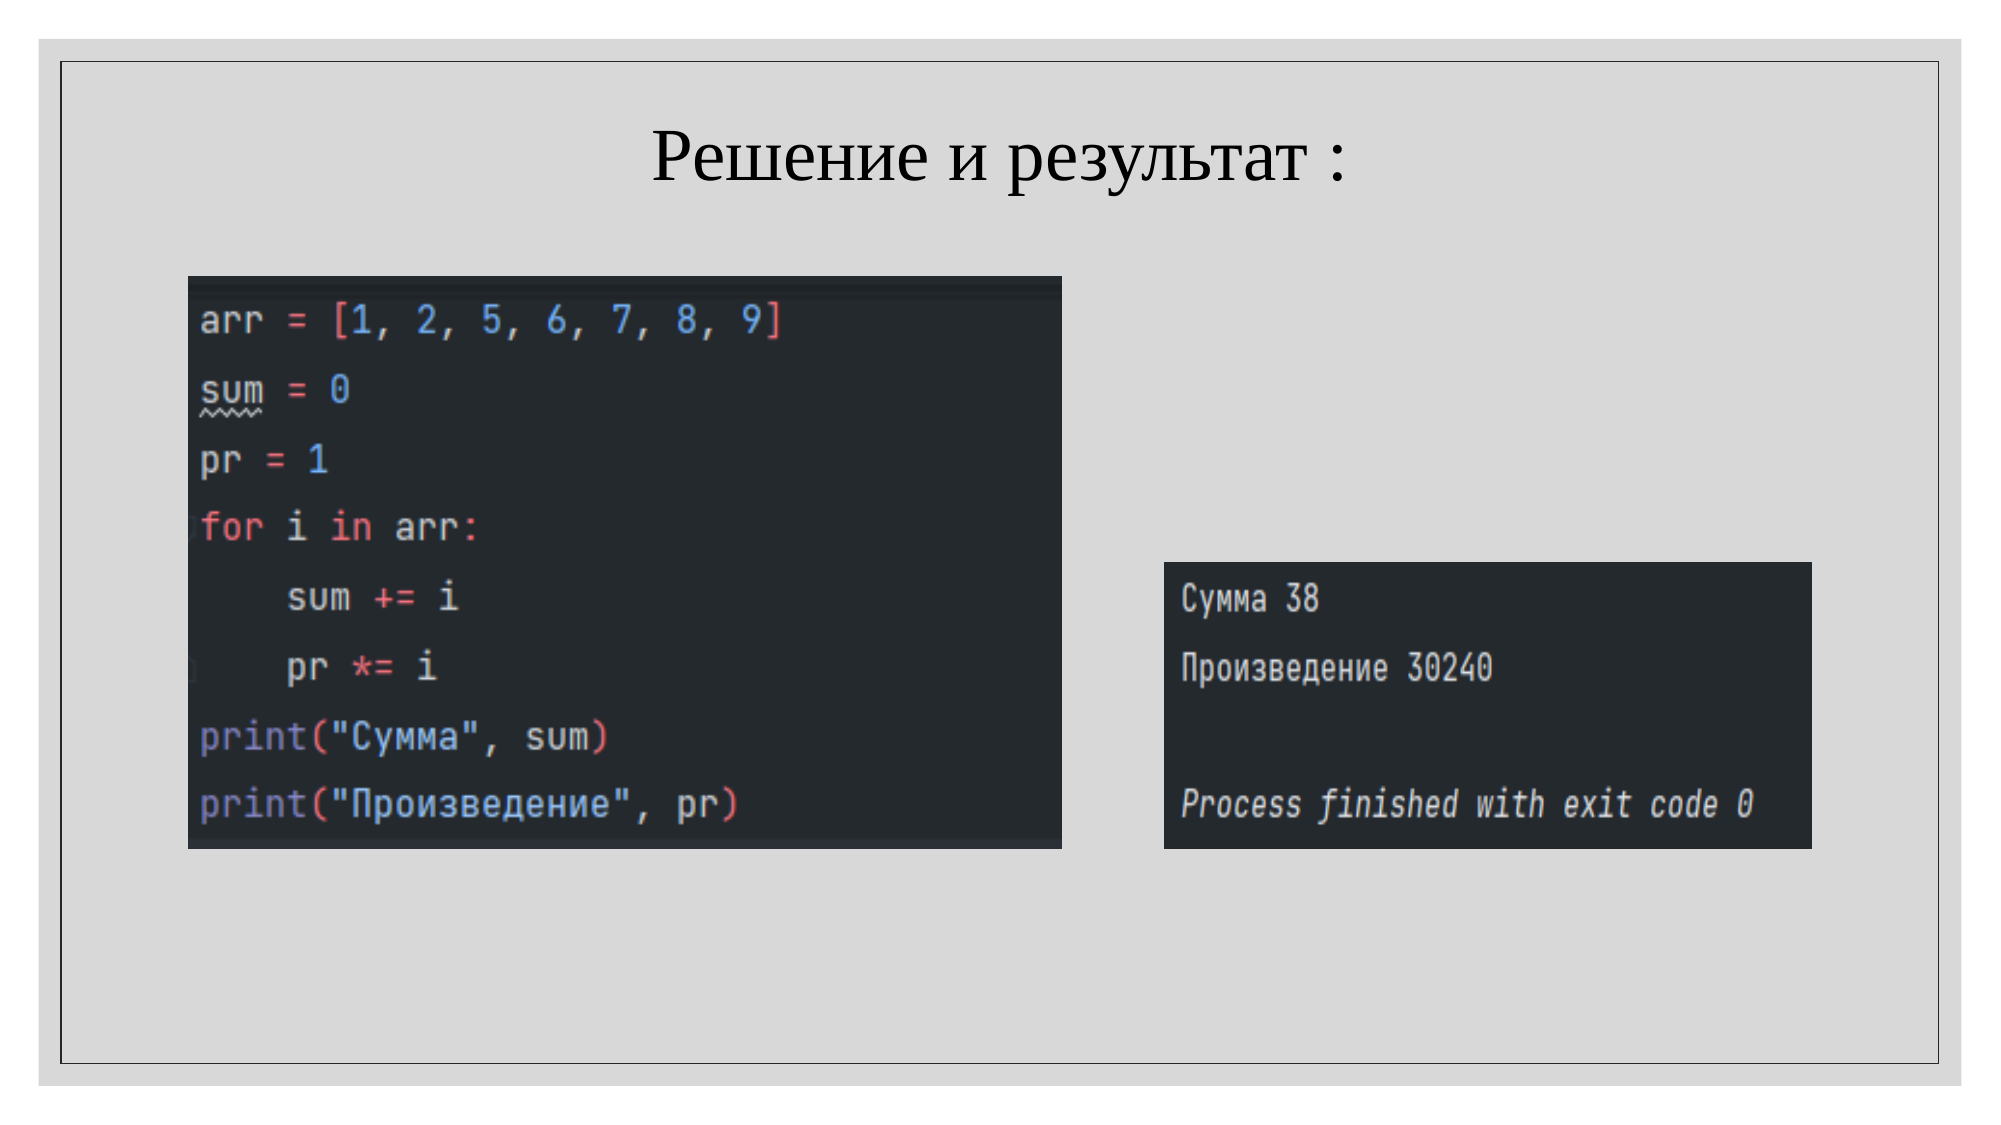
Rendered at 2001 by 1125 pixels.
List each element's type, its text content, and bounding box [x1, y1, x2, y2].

picture [1164, 562, 1812, 849]
text_box Решение и результат : [636, 91, 1363, 203]
picture [188, 275, 1062, 849]
